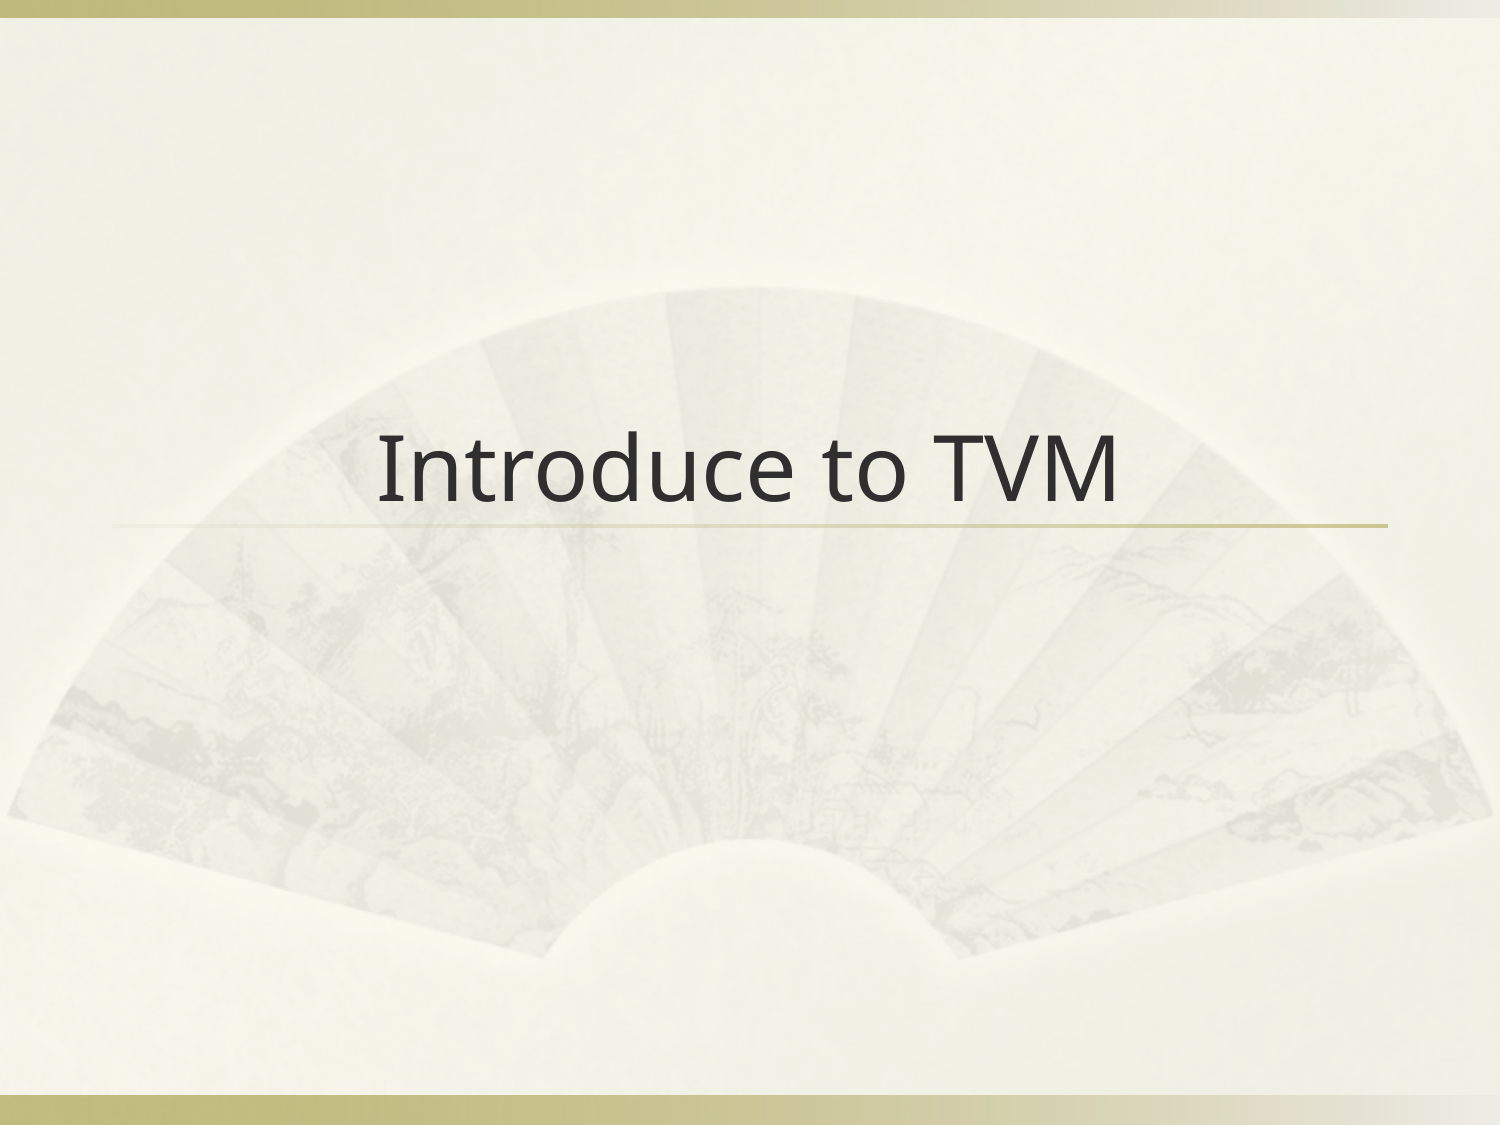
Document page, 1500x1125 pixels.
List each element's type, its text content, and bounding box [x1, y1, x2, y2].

title Introduce to TVM [112, 275, 1388, 528]
